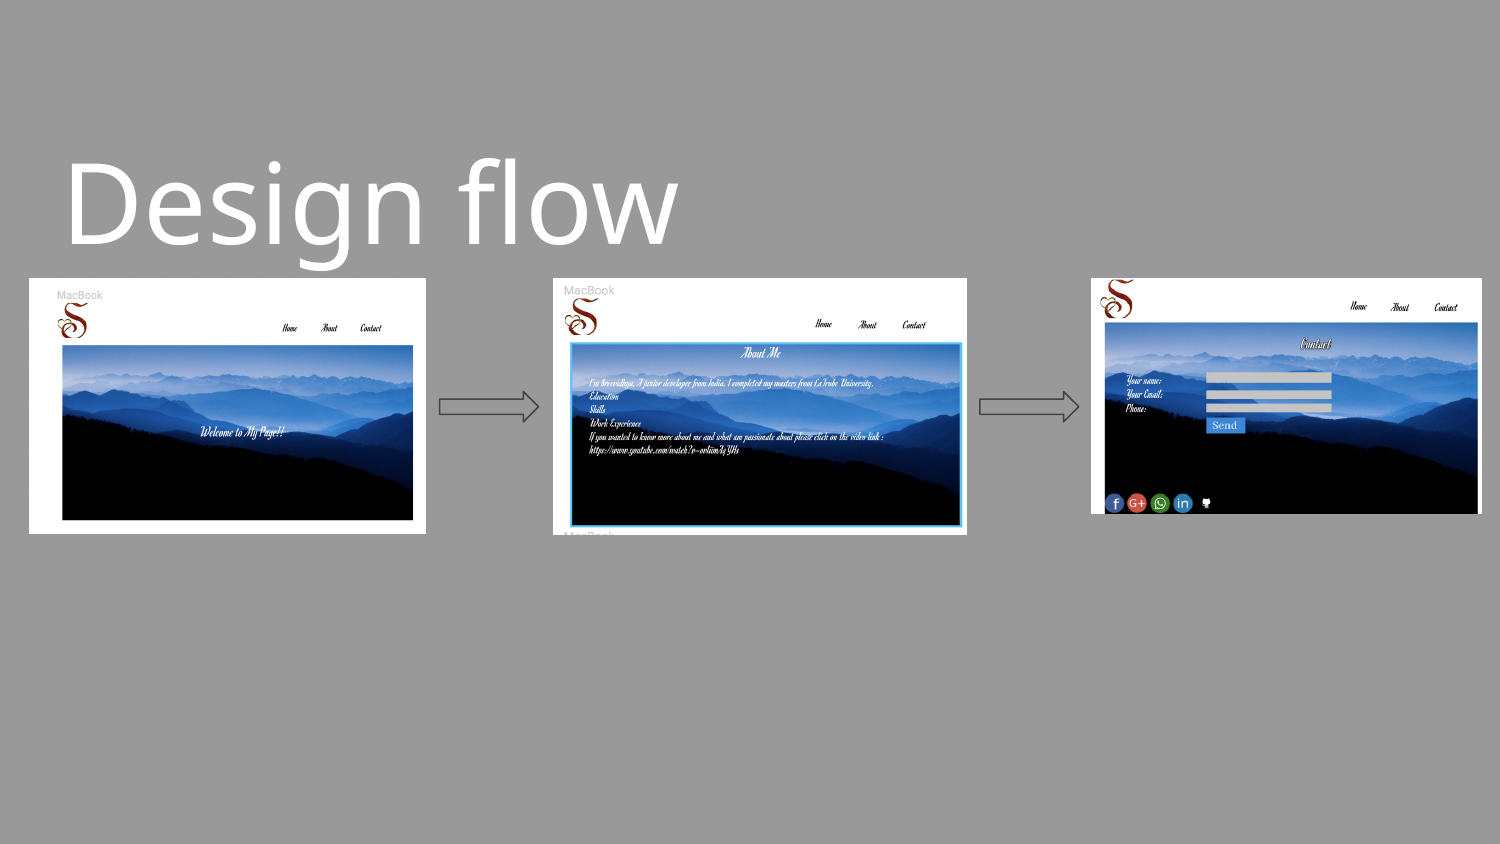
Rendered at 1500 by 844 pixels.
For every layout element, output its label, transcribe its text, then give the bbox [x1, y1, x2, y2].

picture [28, 277, 427, 534]
title Design flow [46, 116, 1500, 763]
picture [1091, 277, 1482, 514]
text_box [979, 391, 1079, 422]
picture [553, 277, 968, 536]
text_box [439, 391, 539, 422]
